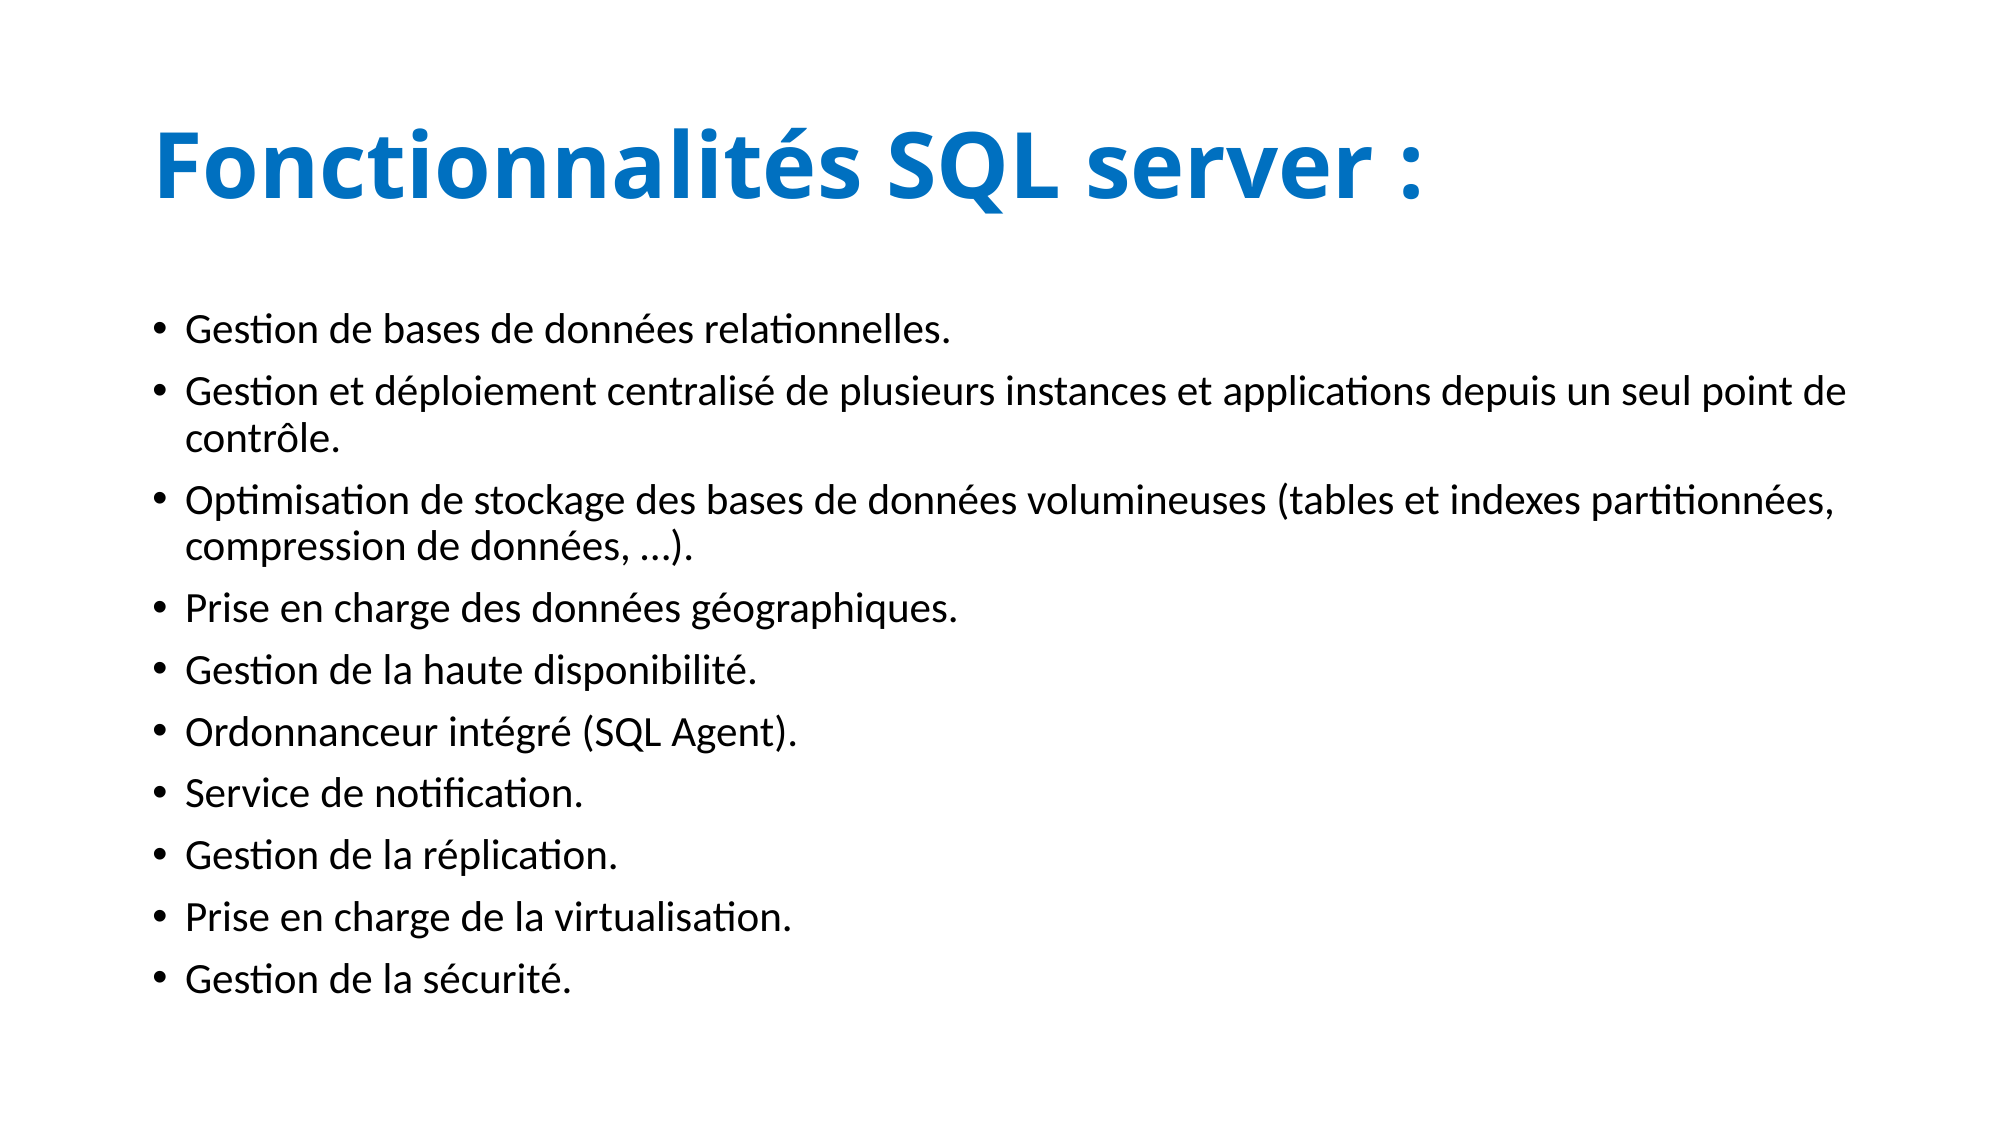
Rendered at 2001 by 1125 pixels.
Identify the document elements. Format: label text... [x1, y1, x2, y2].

title Fonctionnalités SQL server : [137, 59, 1863, 278]
list Gestion de bases de données relationnelles. Gestion et déploiement centralisé de plusieurs instances et applications depuis un seul point de contrôle. Optimisation de stockage des bases de données volumineuses (tables et indexes partitionnées, compression de données, …). Prise en charge des données géographiques. Gestion de la haute disponibilité. Ordonnanceur intégré (SQL Agent). Service de notification. Gestion de la réplication. Prise en charge de la virtualisation. Gestion de la sécurité. [137, 299, 1863, 1014]
